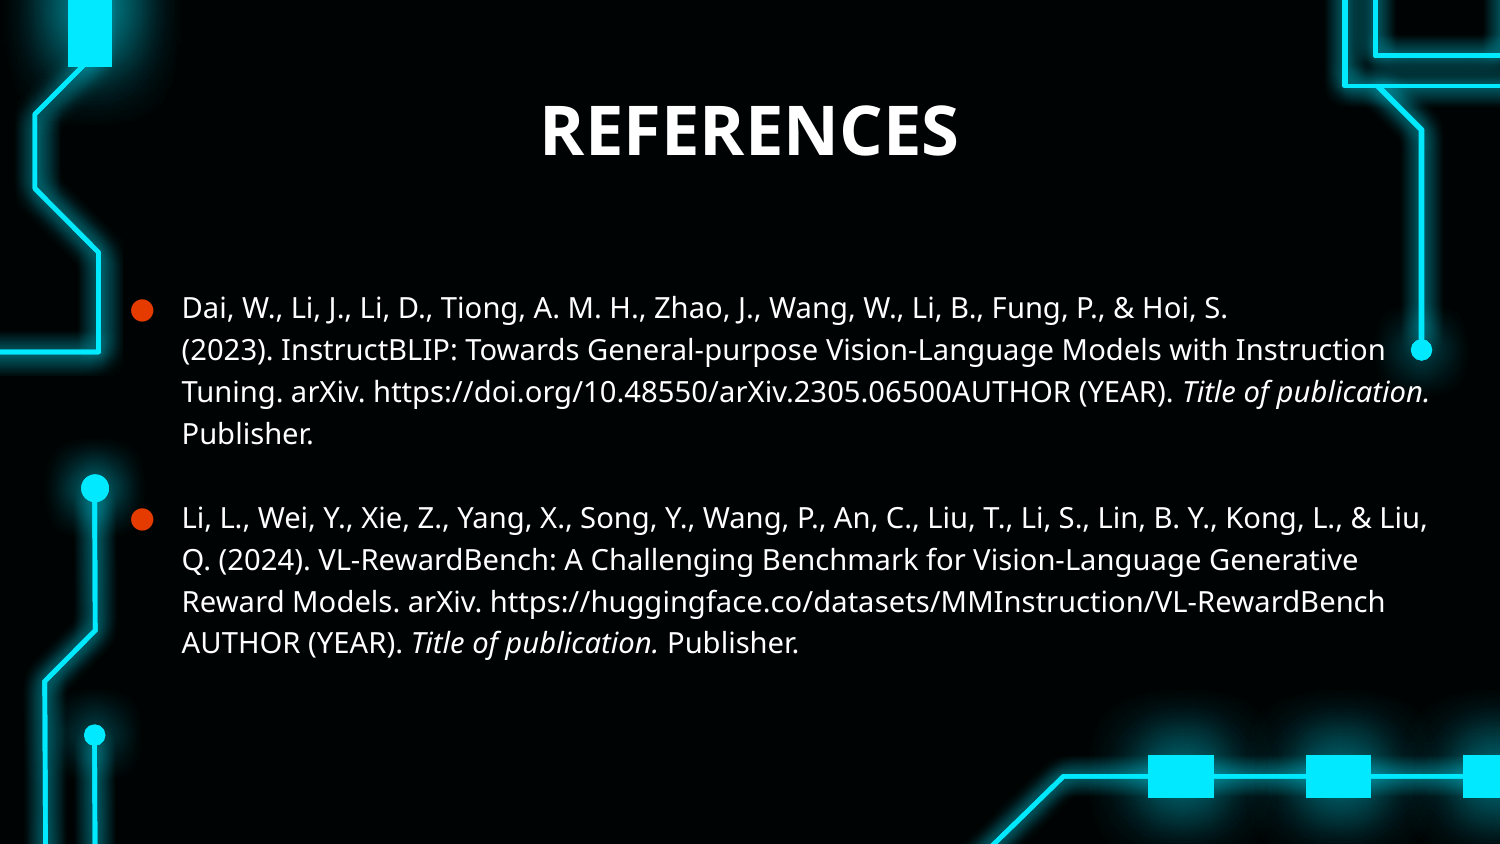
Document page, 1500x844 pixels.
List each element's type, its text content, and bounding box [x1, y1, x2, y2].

text_box Dai, W., Li, J., Li, D., Tiong, A. M. H., Zhao, J., Wang, W., Li, B., Fung, P., & Hoi, S. (2023). InstructBLIP: Towards General-purpose Vision-Language Models with Instruction Tuning. arXiv. https://doi.org/10.48550/arXiv.2305.06500AUTHOR (YEAR). Title of publication. Publisher. Li, L., Wei, Y., Xie, Z., Yang, X., Song, Y., Wang, P., An, C., Liu, T., Li, S., Lin, B. Y., Kong, L., & Liu, Q. (2024). VL-RewardBench: A Challenging Benchmark for Vision-Language Generative Reward Models. arXiv. https://huggingface.co/datasets/MMInstruction/VL-RewardBench AUTHOR (YEAR). Title of publication. Publisher. [91, 267, 1480, 635]
title REFERENCES [116, 88, 1383, 167]
